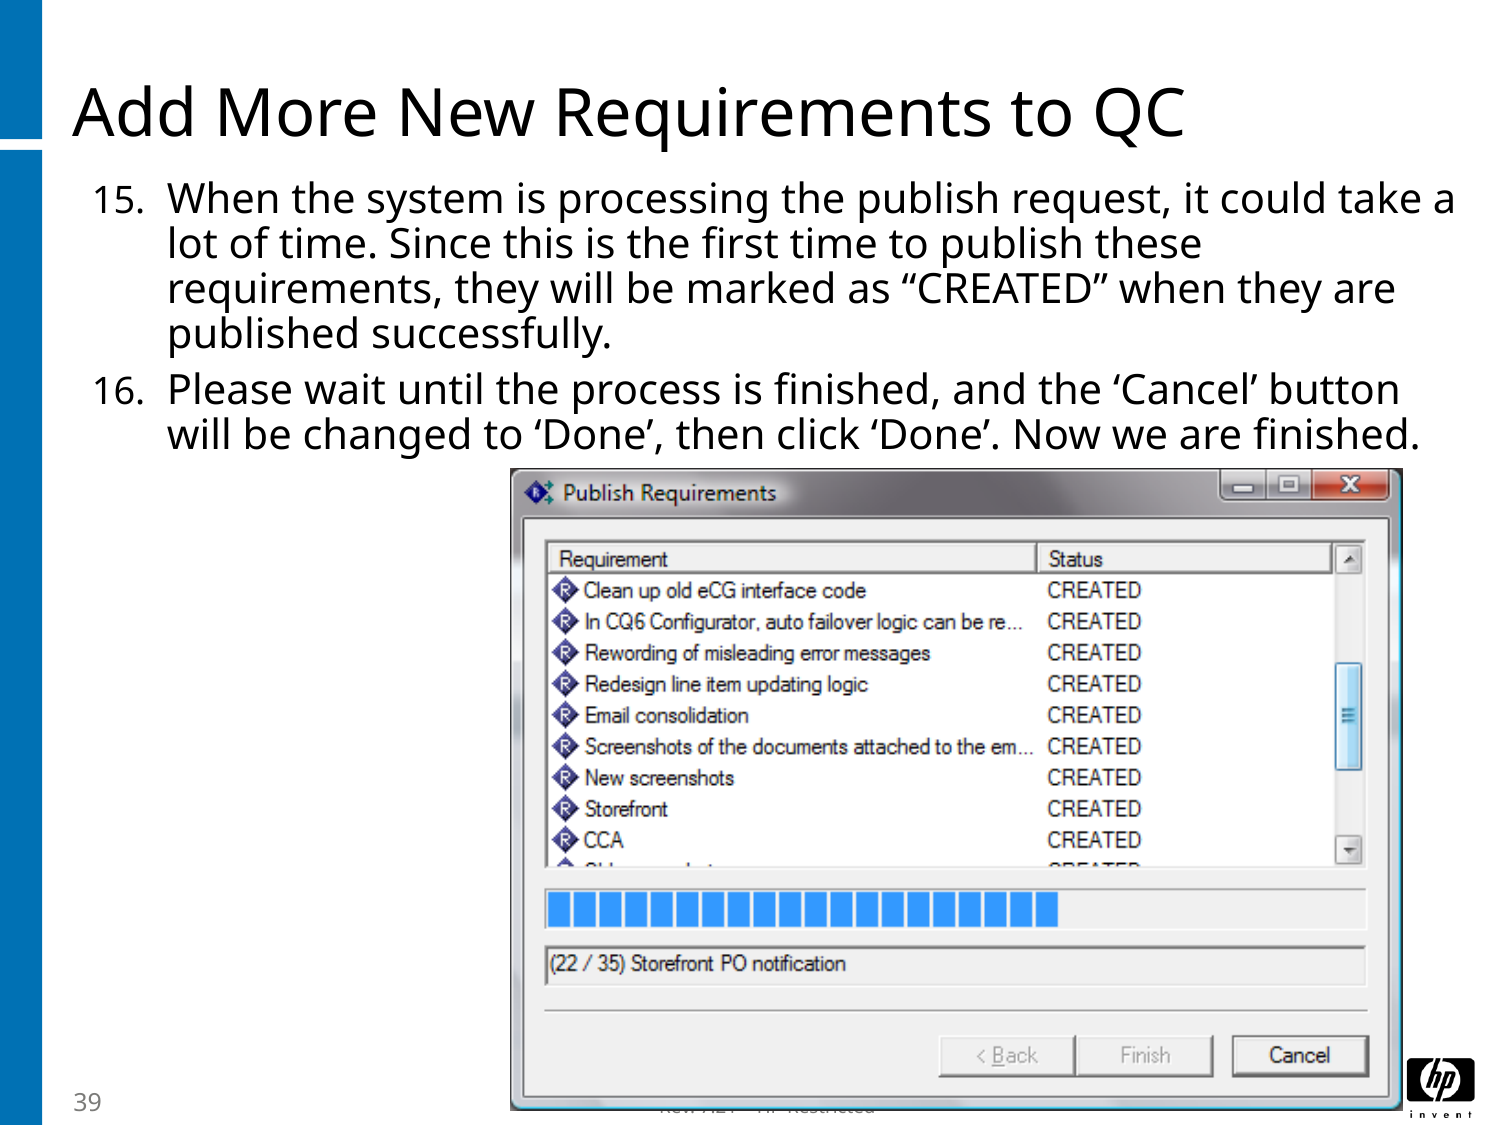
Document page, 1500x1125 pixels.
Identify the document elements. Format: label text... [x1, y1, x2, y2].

footer Rev. 7.21 – HP Restricted [327, 1088, 1207, 1125]
list When the system is processing the publish request, it could take a lot of time. Since this is the first time to publish these requirements, they will be marked as “CREATED” when they are published successfully. Please wait until the process is finished, and the ‘Cancel’ button will be changed to ‘Done’, then click ‘Done’. Now we are finished. [65, 162, 1475, 1081]
picture [510, 468, 1404, 1111]
picture [1406, 1058, 1476, 1118]
slide_number 39 [65, 1088, 192, 1125]
title Add More New Requirements to QC [65, 0, 1474, 152]
